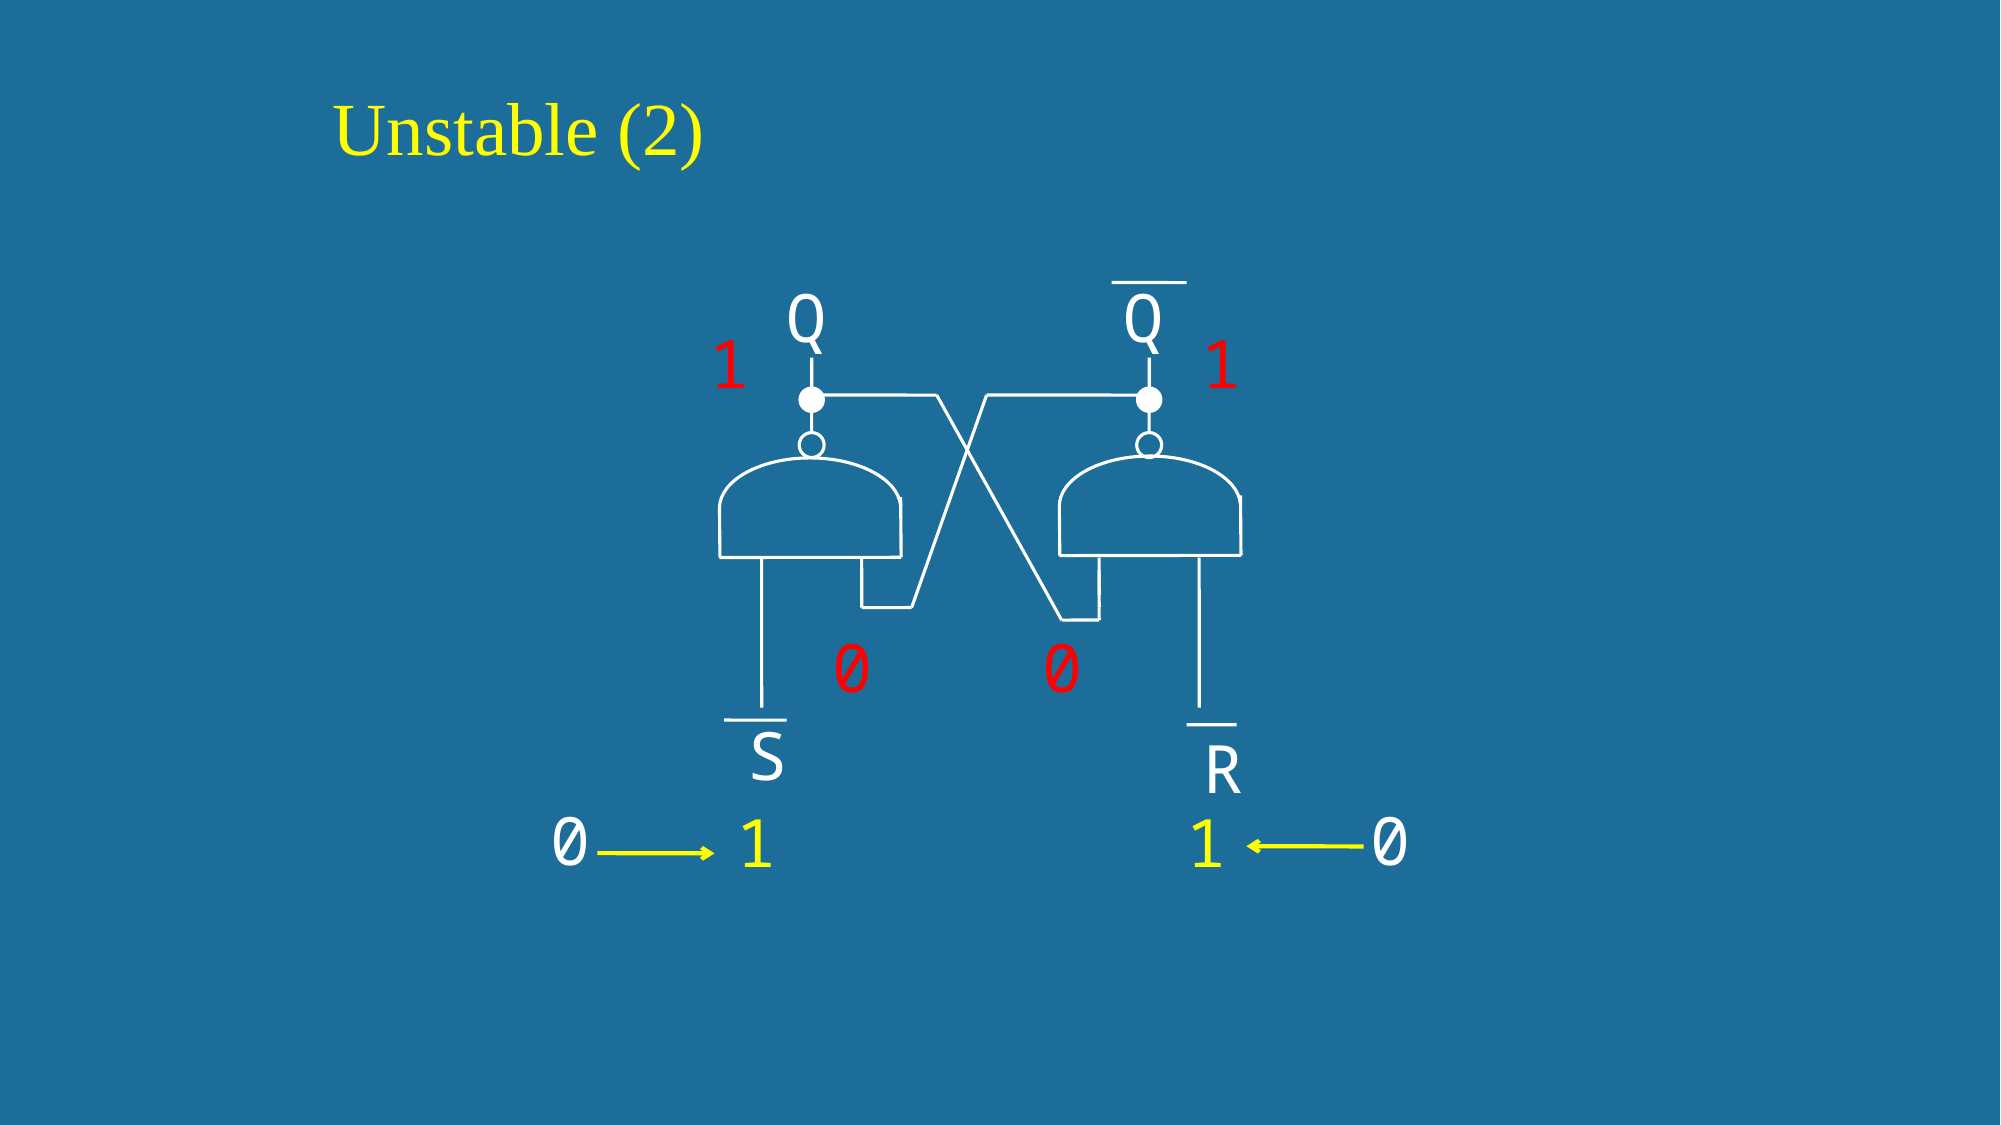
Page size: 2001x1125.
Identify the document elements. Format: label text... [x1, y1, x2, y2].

text_box 0 [1028, 618, 1098, 714]
text_box 1 [694, 314, 765, 409]
text_box Q [771, 268, 841, 364]
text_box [719, 457, 902, 558]
text_box R [1149, 720, 1325, 815]
text_box 0 [817, 618, 887, 714]
text_box [799, 387, 825, 413]
text_box S [692, 705, 803, 801]
text_box [1136, 387, 1162, 413]
text_box 1 [1186, 314, 1257, 409]
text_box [1059, 455, 1242, 556]
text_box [1173, 791, 1423, 889]
text_box Unstable (2) [317, 72, 739, 178]
text_box [799, 432, 825, 456]
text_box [538, 791, 788, 889]
text_box [1136, 432, 1162, 454]
text_box Q [1108, 268, 1179, 364]
